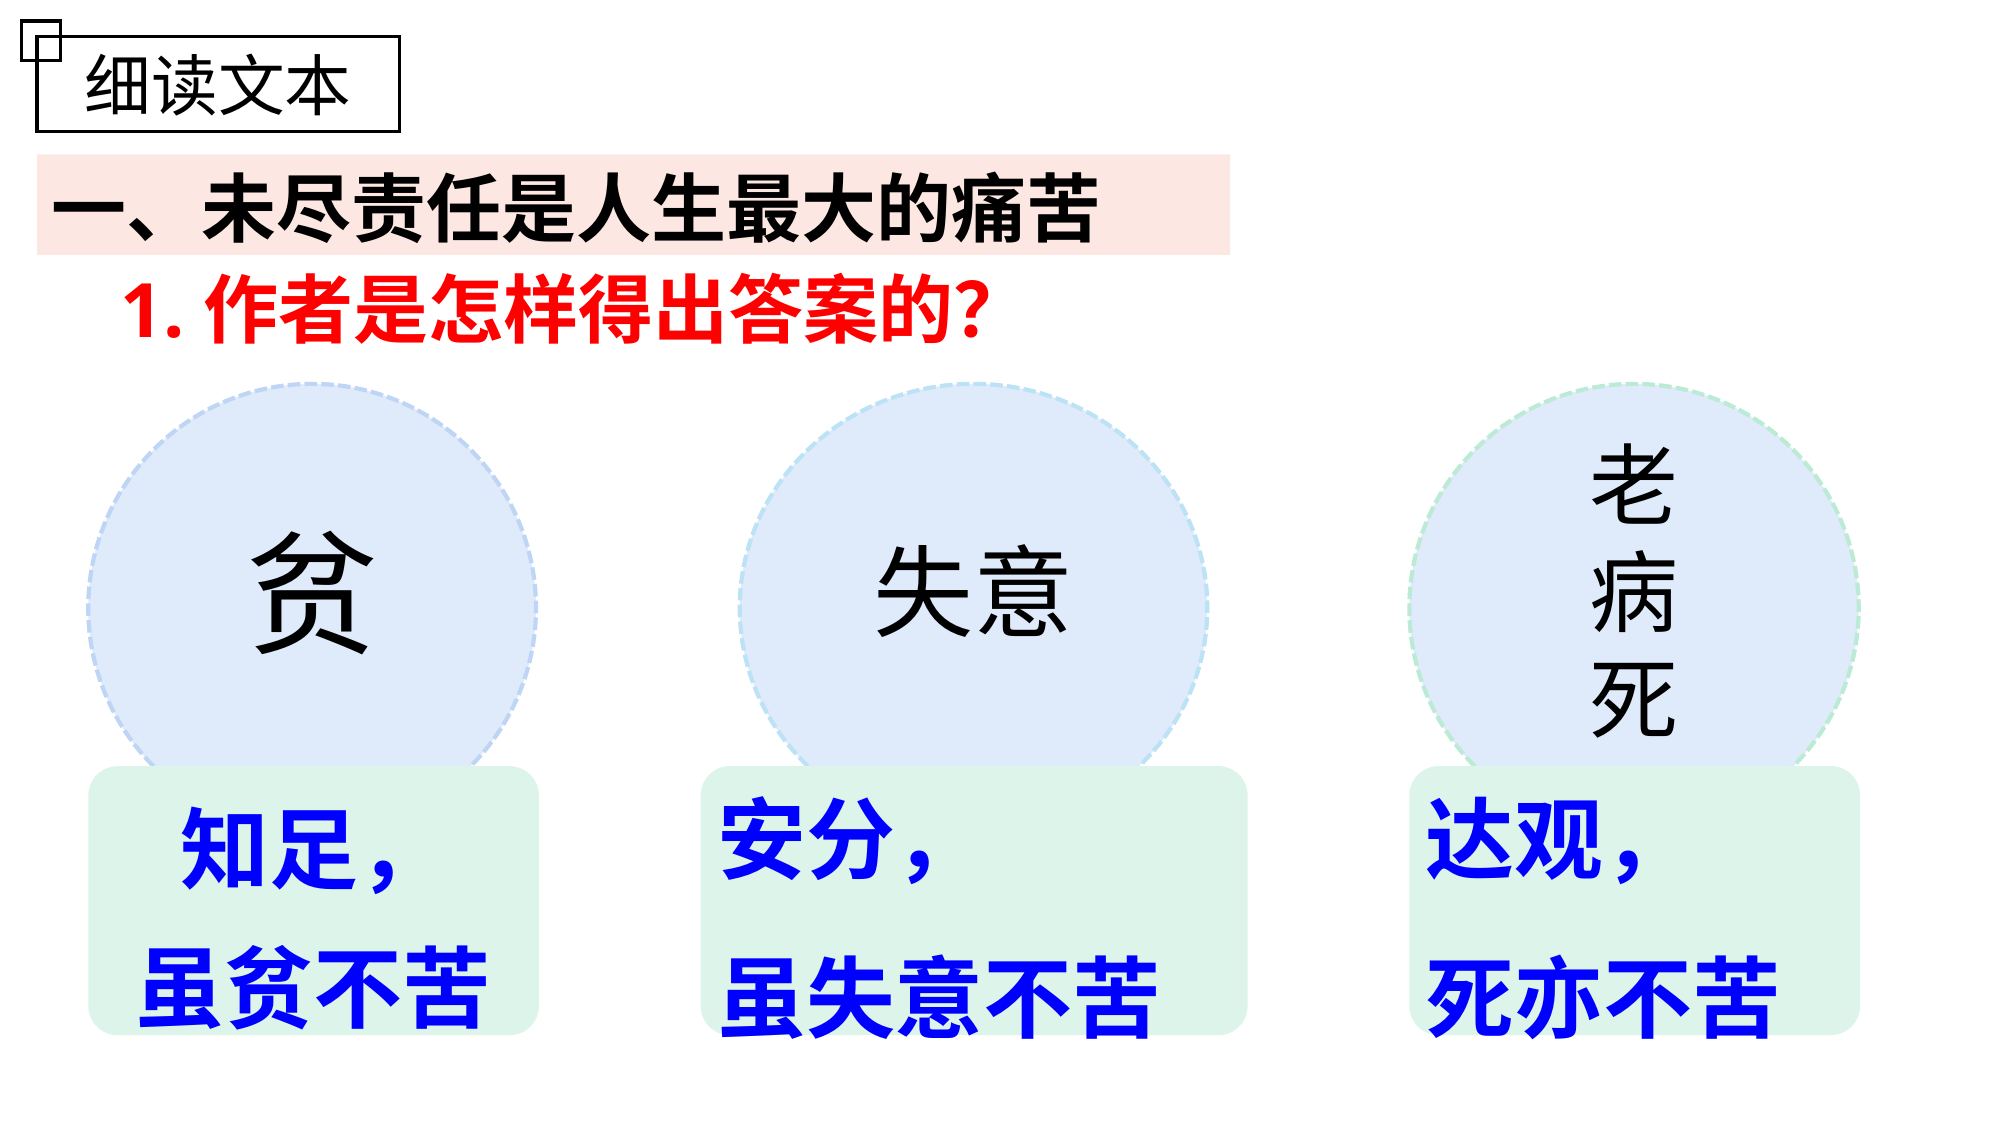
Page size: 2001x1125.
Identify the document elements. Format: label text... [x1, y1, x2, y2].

text_box 老 病 死 [1408, 382, 1860, 766]
text_box 知足， 虽贫不苦 [88, 766, 539, 1036]
text_box 贫 [87, 382, 538, 766]
text_box 一、未尽责任是人生最大的痛苦 [37, 154, 1231, 255]
text_box 细读文本 [36, 36, 400, 132]
text_box 达观， 死亦不苦 [1409, 766, 1861, 1036]
text_box [20, 20, 62, 61]
text_box 安分， 虽失意不苦 [700, 766, 1248, 1036]
text_box 1.作者是怎样得出答案的？ [106, 254, 1016, 360]
text_box 失意 [738, 382, 1209, 766]
